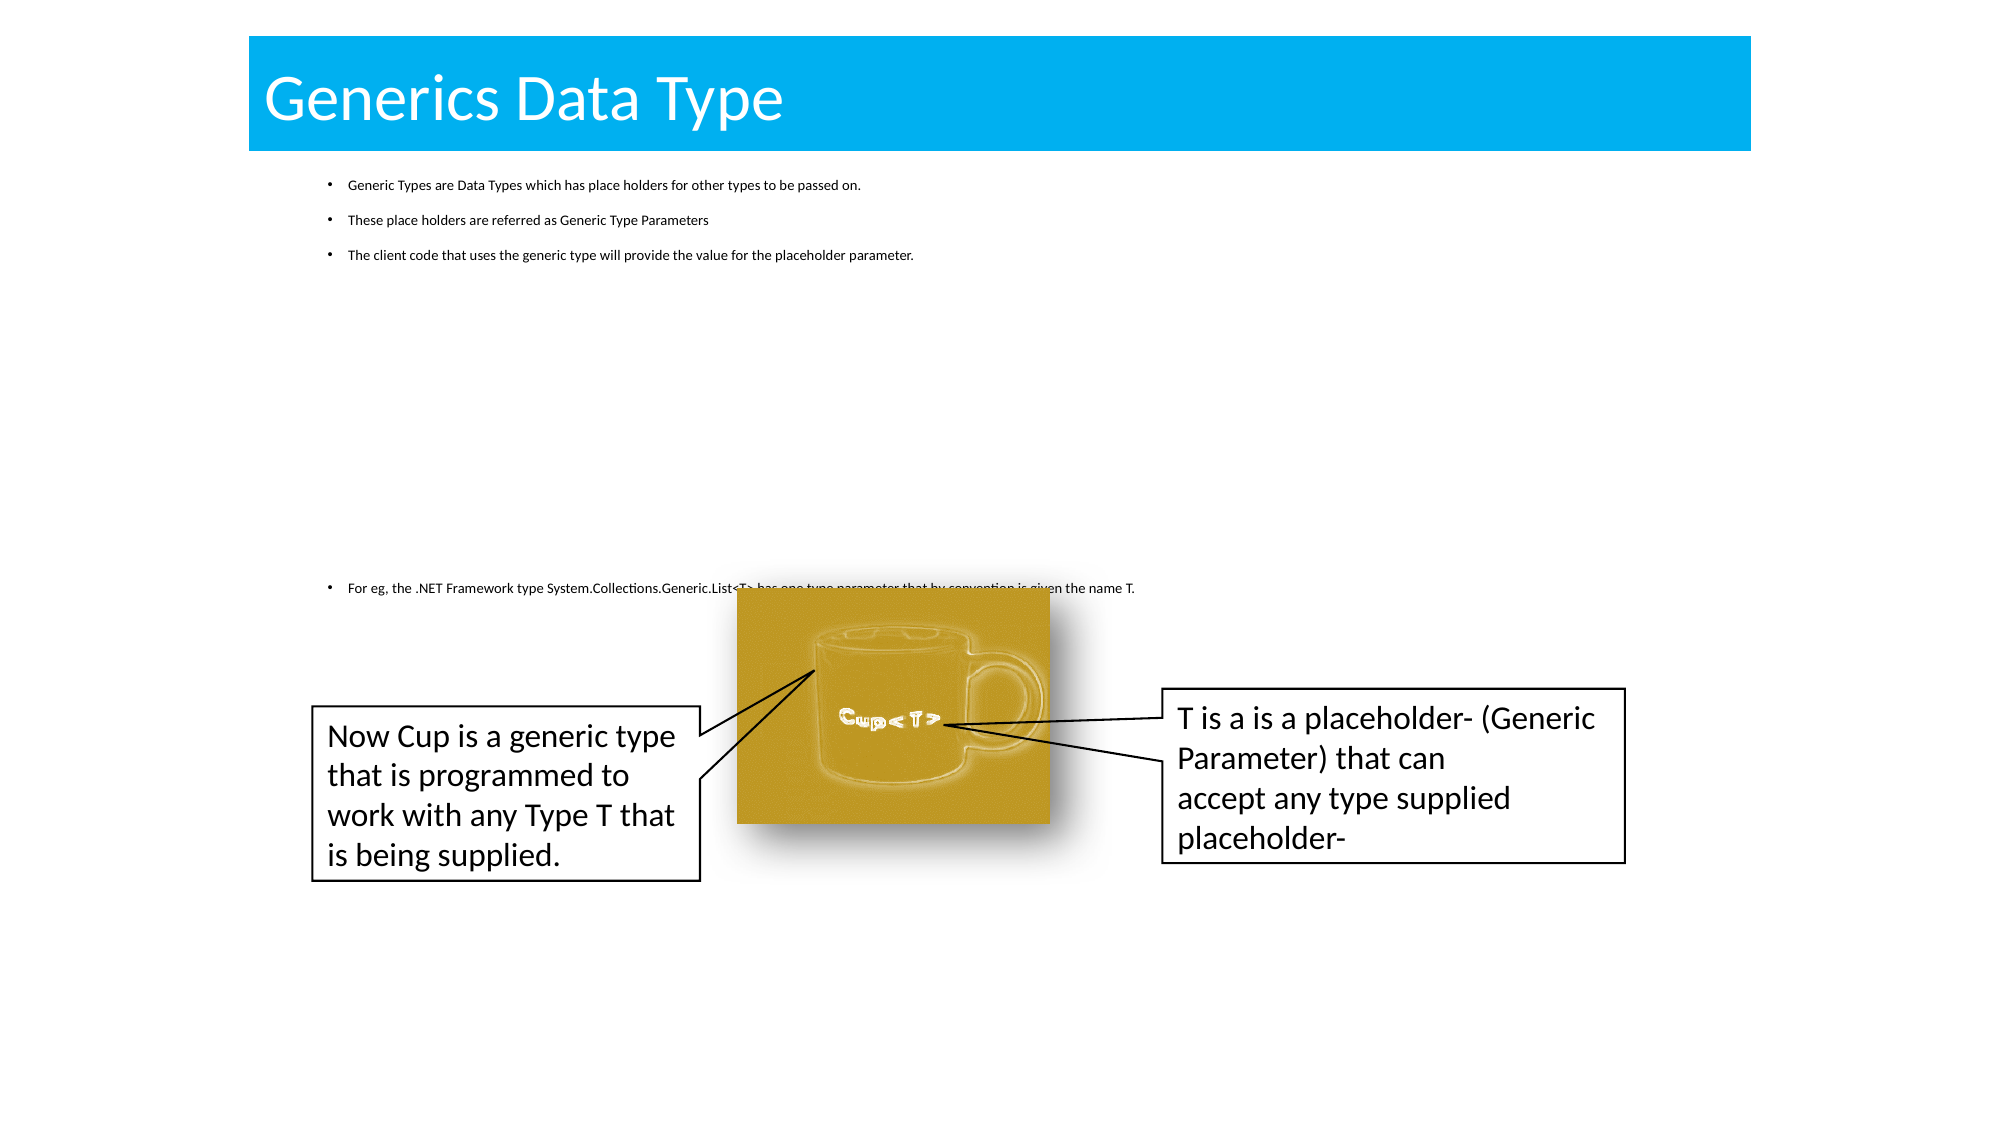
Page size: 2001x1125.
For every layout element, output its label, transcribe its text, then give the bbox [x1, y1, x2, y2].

text_box Generics Data Type [249, 36, 1751, 151]
text_box Generic Types are Data Types which has place holders for other types to be passed on. These place holders are referred as Generic Type Parameters The client code that uses the generic type will provide the value for the placeholder parameter. For eg, the .NET Framework type System.Collections.Generic.List<T> has one type parameter that by convention is given the name T. [312, 168, 1663, 636]
text_box T is a is a placeholder- (Generic Parameter) that can accept any type supplied placeholder- (Gy type supplied [1050, 687, 1626, 865]
text_box Now Cup is a generic type that is programmed to work with any Type T that is being supplied. T that is [311, 705, 737, 882]
picture [737, 588, 1050, 824]
list [312, 636, 1663, 993]
